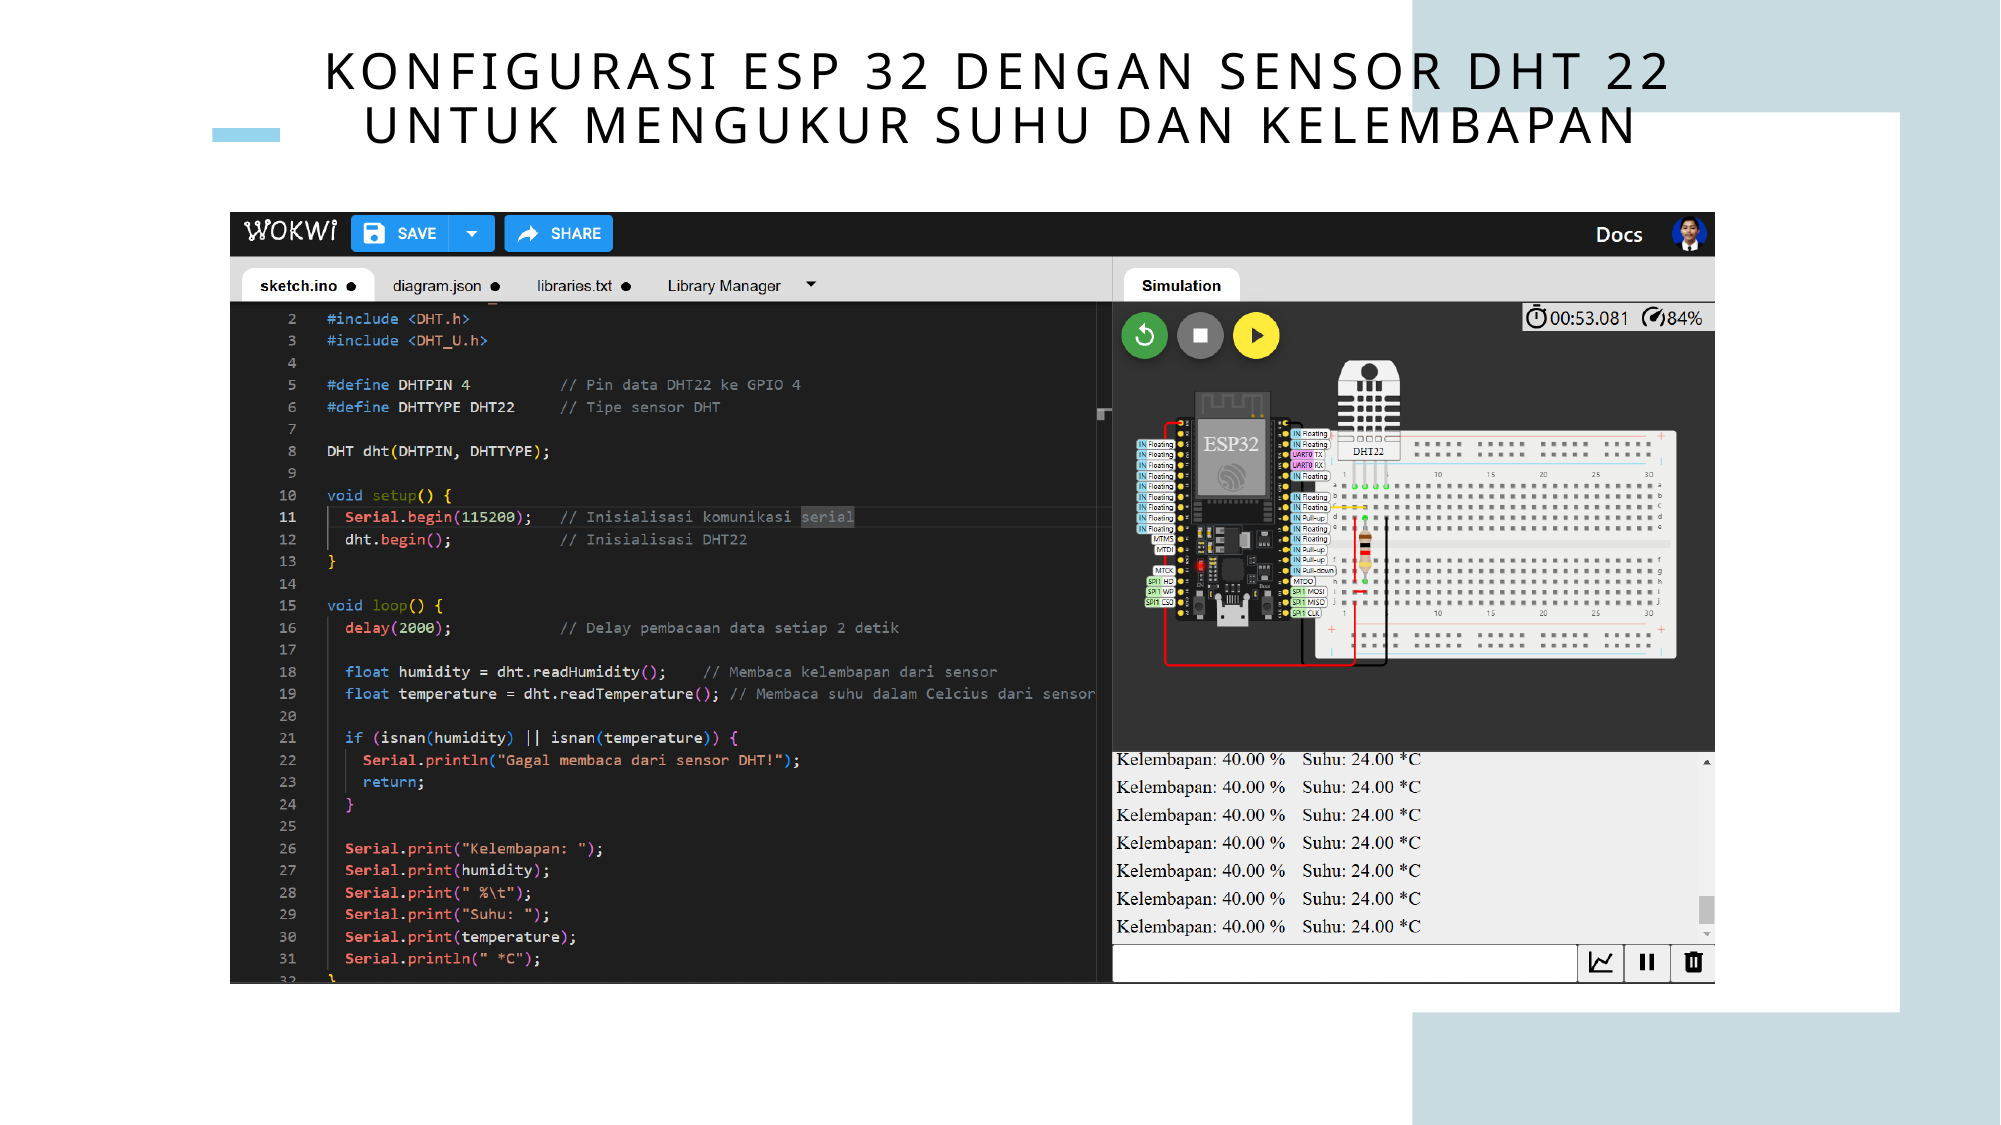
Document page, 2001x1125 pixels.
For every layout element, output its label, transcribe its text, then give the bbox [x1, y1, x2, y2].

title Konfigurasi esp 32 dengan sensor dht 22 untuk mengukur suhu dan kelembapan [230, 46, 1770, 164]
picture [230, 212, 1715, 985]
